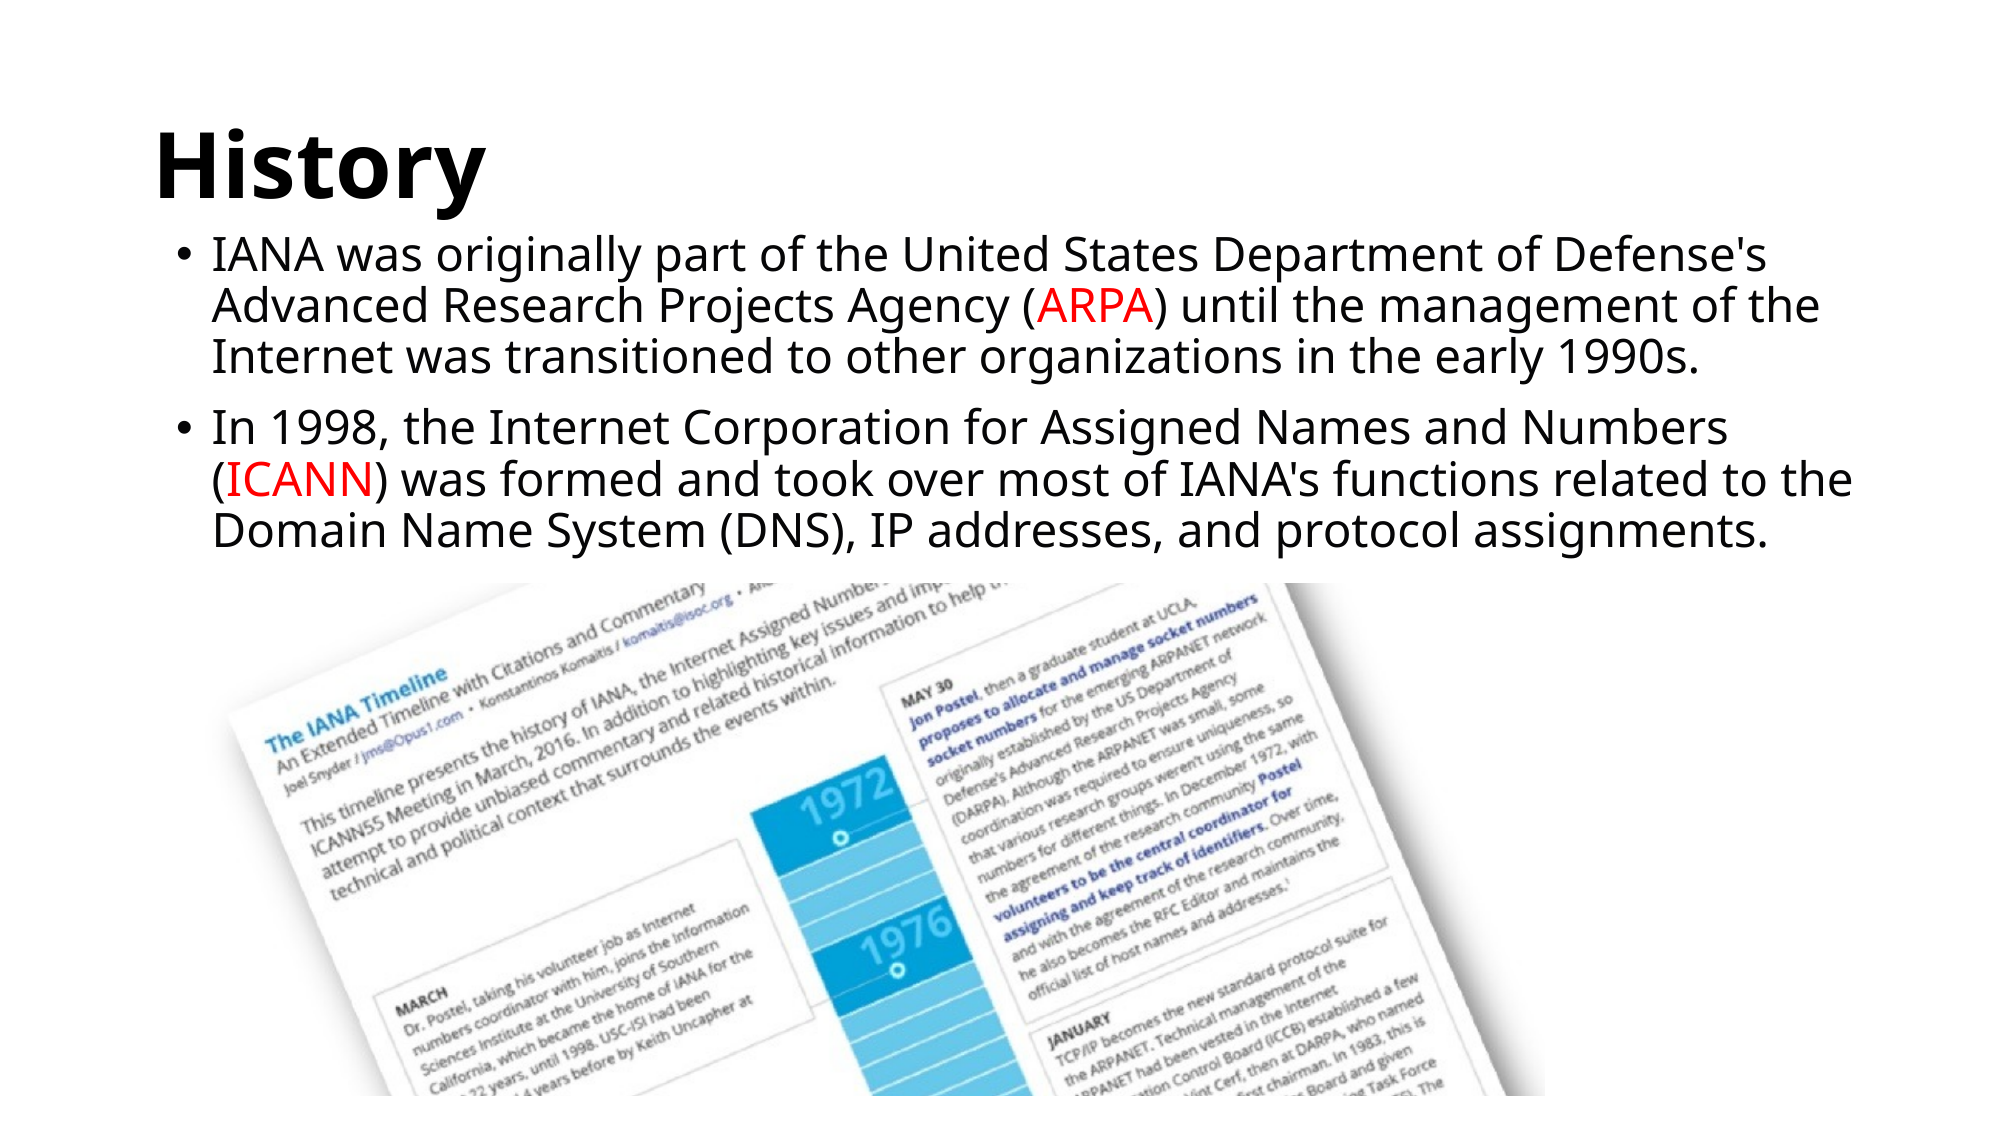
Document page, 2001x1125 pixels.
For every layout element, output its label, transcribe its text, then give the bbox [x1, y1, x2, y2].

picture [197, 583, 1545, 1096]
title History [137, 59, 1863, 278]
list IANA was originally part of the United States Department of Defense's Advanced Research Projects Agency (ARPA) until the management of the Internet was transitioned to other organizations in the early 1990s. In 1998, the Internet Corporation for Assigned Names and Numbers (ICANN) was formed and took over most of IANA's functions related to the Domain Name System (DNS), IP addresses, and protocol assignments. [161, 223, 1887, 653]
